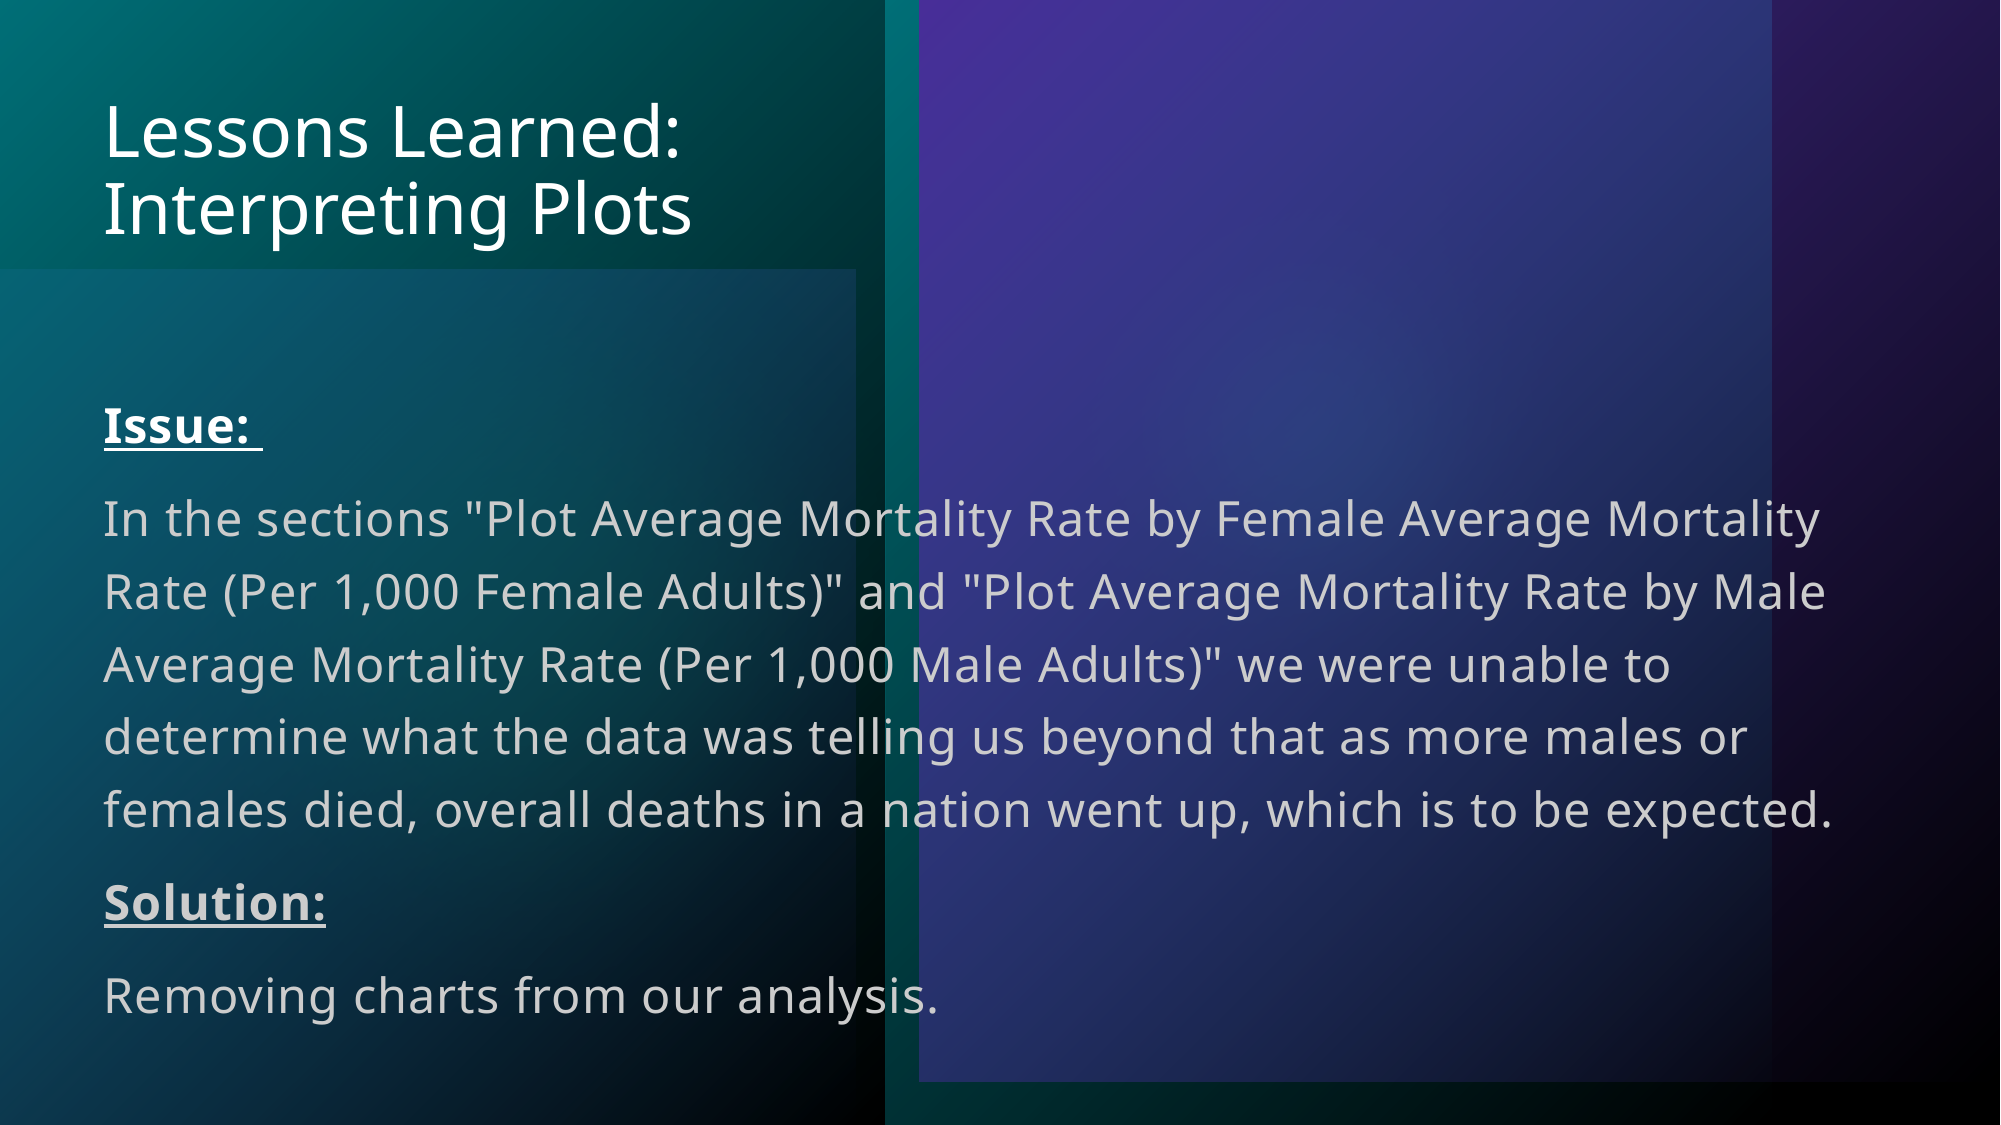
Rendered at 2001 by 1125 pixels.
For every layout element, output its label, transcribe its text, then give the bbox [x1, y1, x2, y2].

list Issue: In the sections "Plot Average Mortality Rate by Female Average Mortality Rate (Per 1,000 Female Adults)" and "Plot Average Mortality Rate by Male Average Mortality Rate (Per 1,000 Male Adults)" we were unable to determine what the data was telling us beyond that as more males or females died, overall deaths in a nation went up, which is to be expected. Solution: Removing charts from our analysis. [88, 373, 1910, 1035]
title Lessons Learned: Interpreting Plots [88, 88, 1910, 259]
